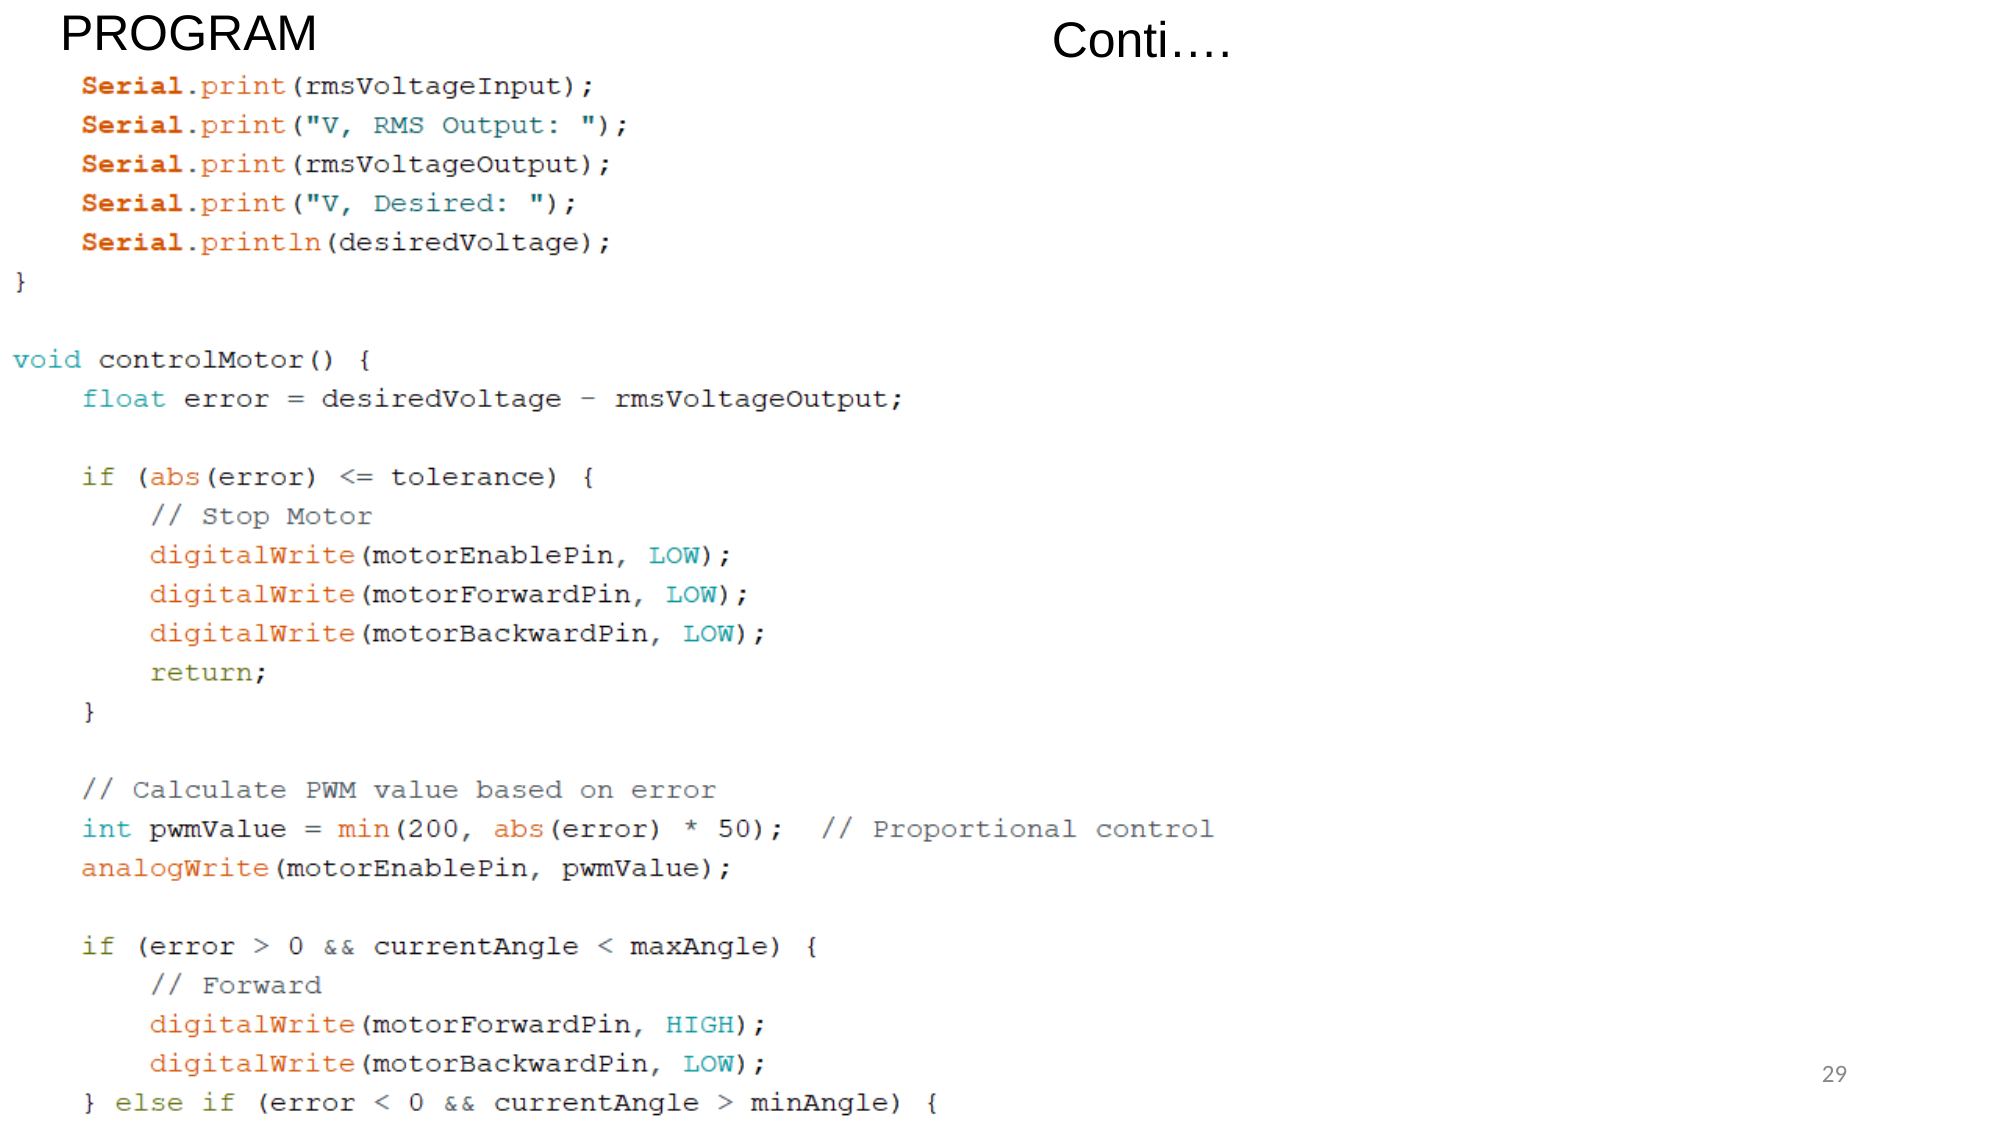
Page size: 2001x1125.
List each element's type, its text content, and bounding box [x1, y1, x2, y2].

text_box Conti…. [1037, 0, 1592, 75]
slide_number 29 [1412, 1042, 1863, 1103]
picture [0, 66, 1295, 1125]
text_box PROGRAM [45, 0, 686, 65]
